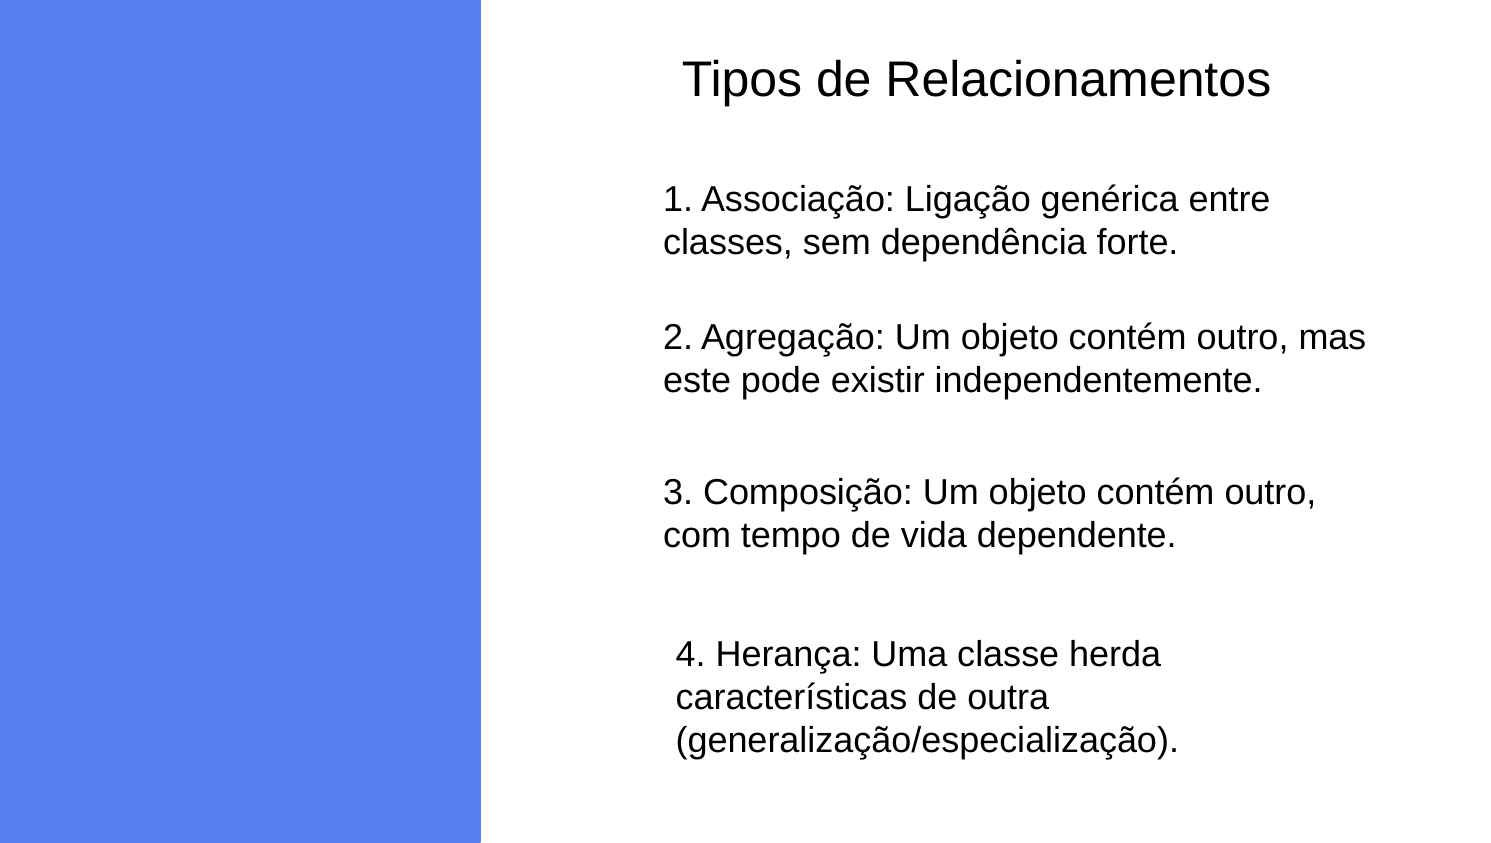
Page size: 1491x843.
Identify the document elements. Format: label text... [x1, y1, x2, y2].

text_box 2. Agregação: Um objeto contém outro, mas este pode existir independentemente. [648, 302, 1405, 411]
text_box 3. Composição: Um objeto contém outro, com tempo de vida dependente. [648, 457, 1405, 566]
text_box 1. Associação: Ligação genérica entre classes, sem dependência forte. [648, 164, 1405, 273]
text_box 4. Herança: Uma classe herda características de outra (generalização/especialização). [660, 641, 1418, 750]
text_box [0, 0, 480, 843]
text_box Tipos de Relacionamentos [667, 37, 1418, 115]
